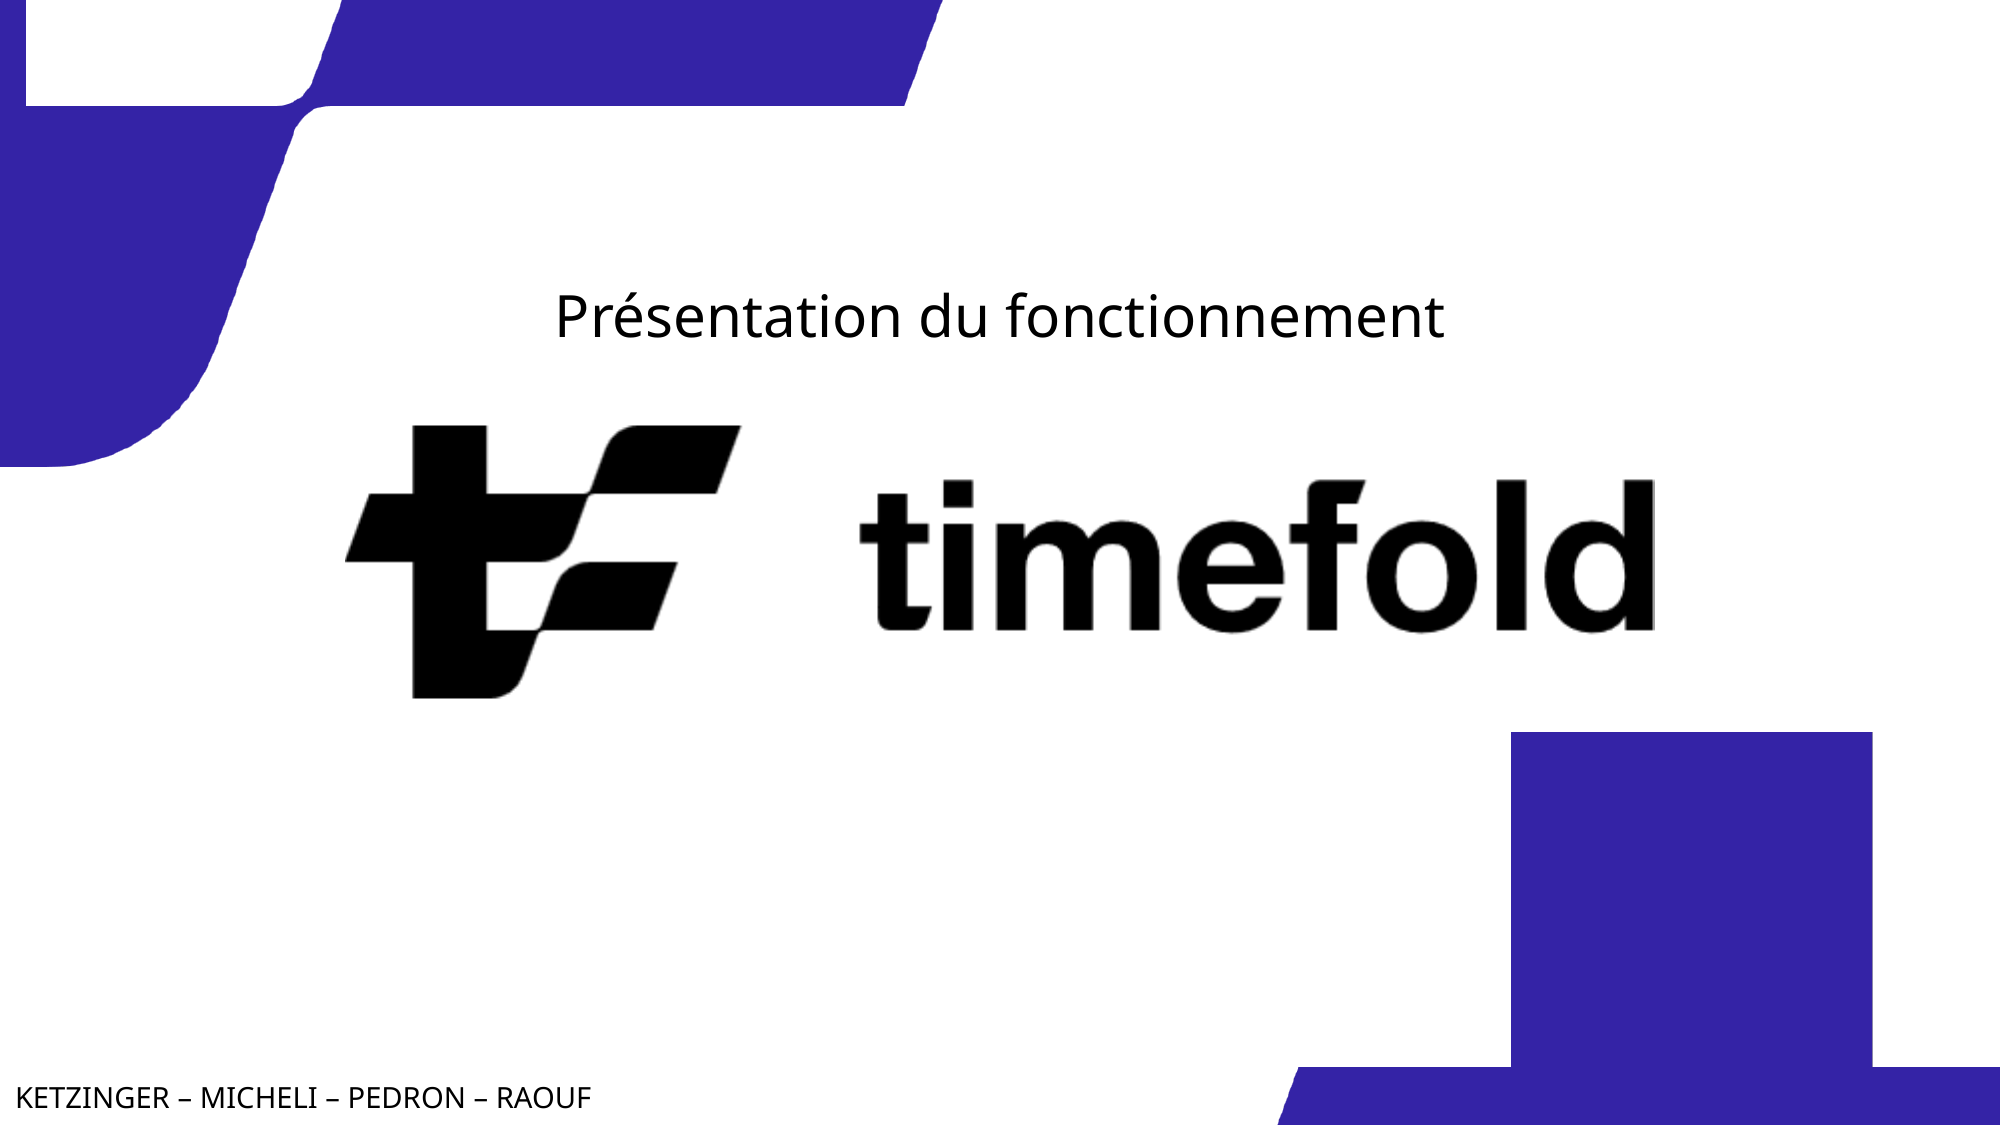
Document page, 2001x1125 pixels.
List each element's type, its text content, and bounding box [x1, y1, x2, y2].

text_box Présentation du fonctionnement [1372, 272, 1500, 357]
subtitle KETZINGER – MICHELI – PEDRON – RAOUF [0, 1075, 612, 1125]
picture [1175, 732, 2000, 1125]
picture [0, 0, 1656, 703]
